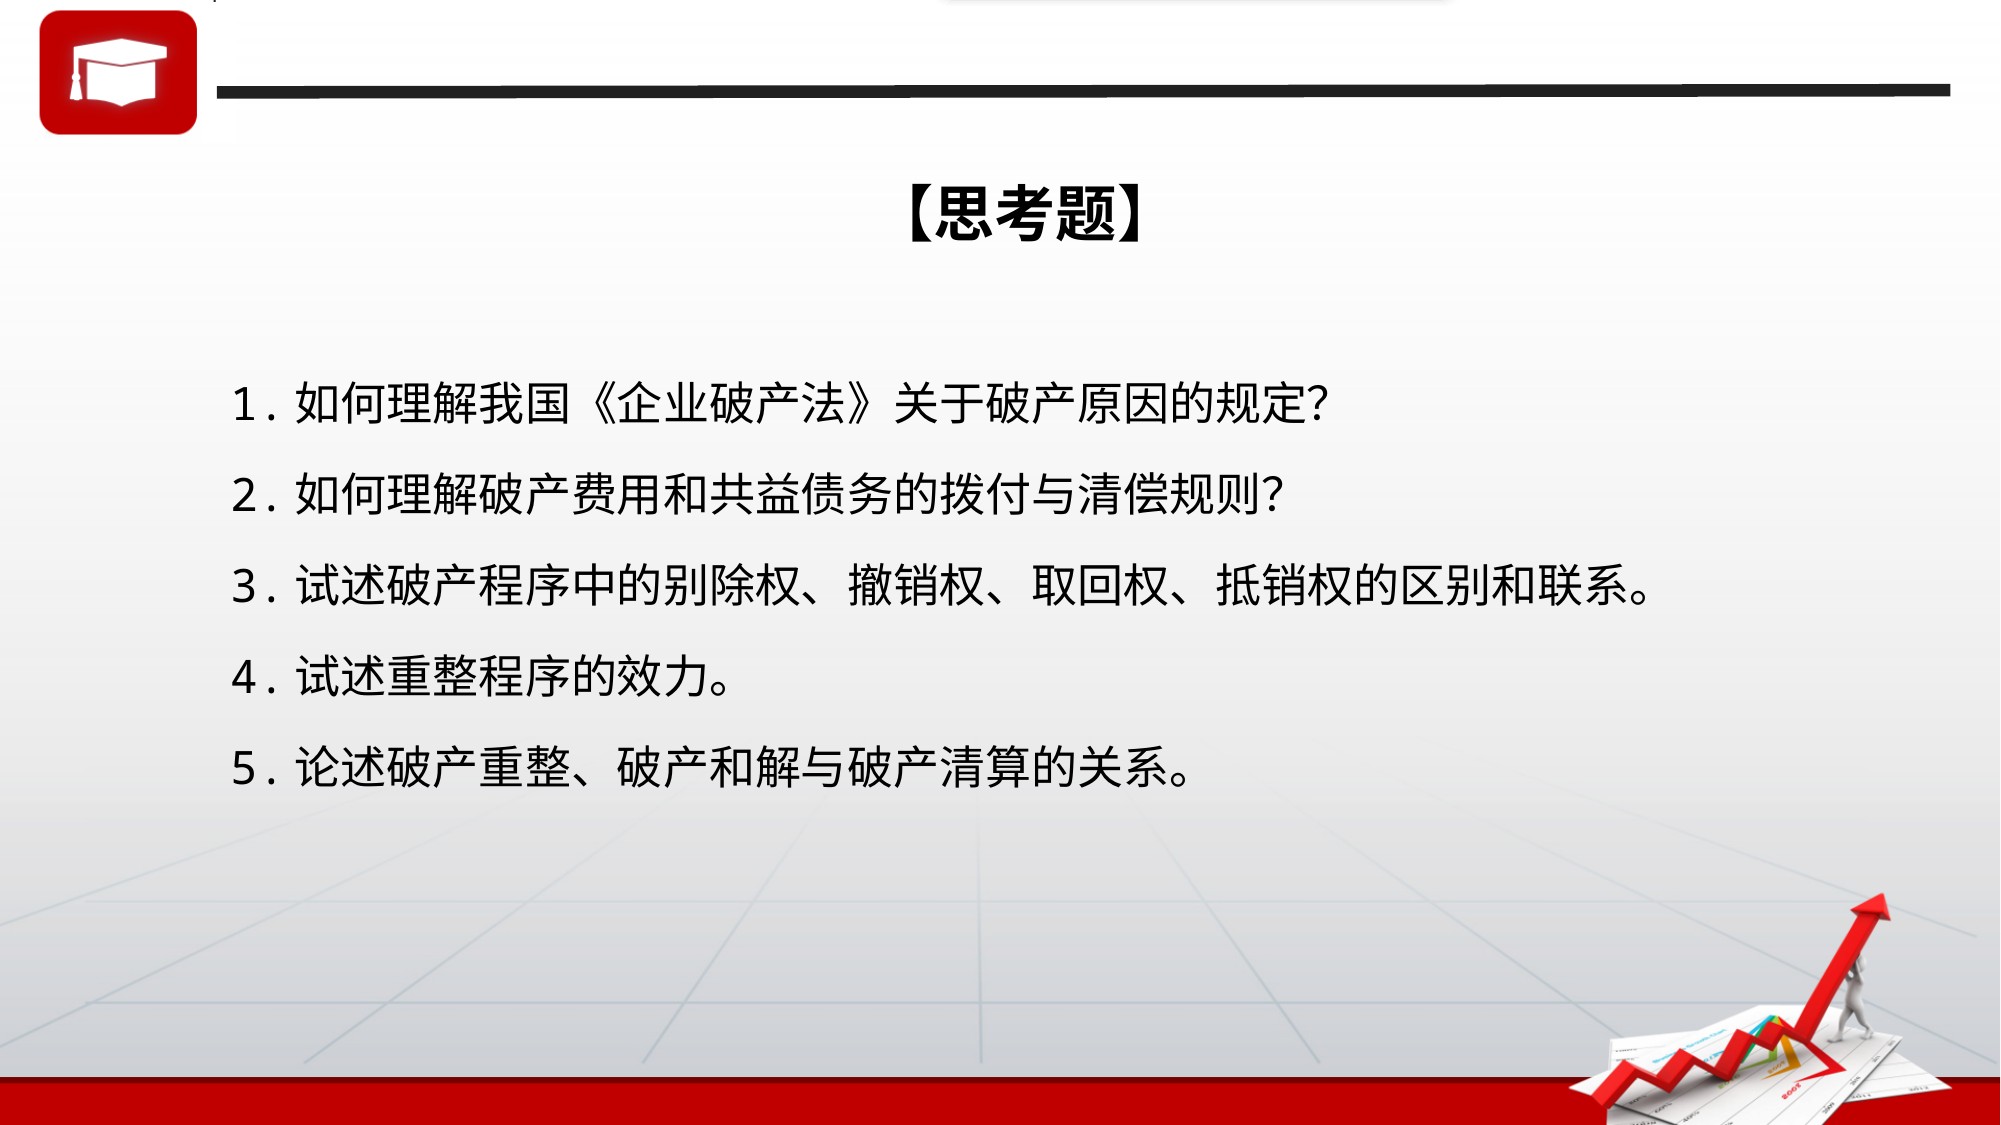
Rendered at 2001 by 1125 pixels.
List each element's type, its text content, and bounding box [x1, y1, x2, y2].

picture [0, 0, 2001, 1125]
list 【思考题】 1.如何理解我国《企业破产法》关于破产原因的规定？ 2.如何理解破产费用和共益债务的拨付与清偿规则？ 3.试述破产程序中的别除权、撤销权、取回权、抵销权的区别和联系。 4.试述重整程序的效力。 5.论述破产重整、破产和解与破产清算的关系。 [215, 145, 1836, 804]
